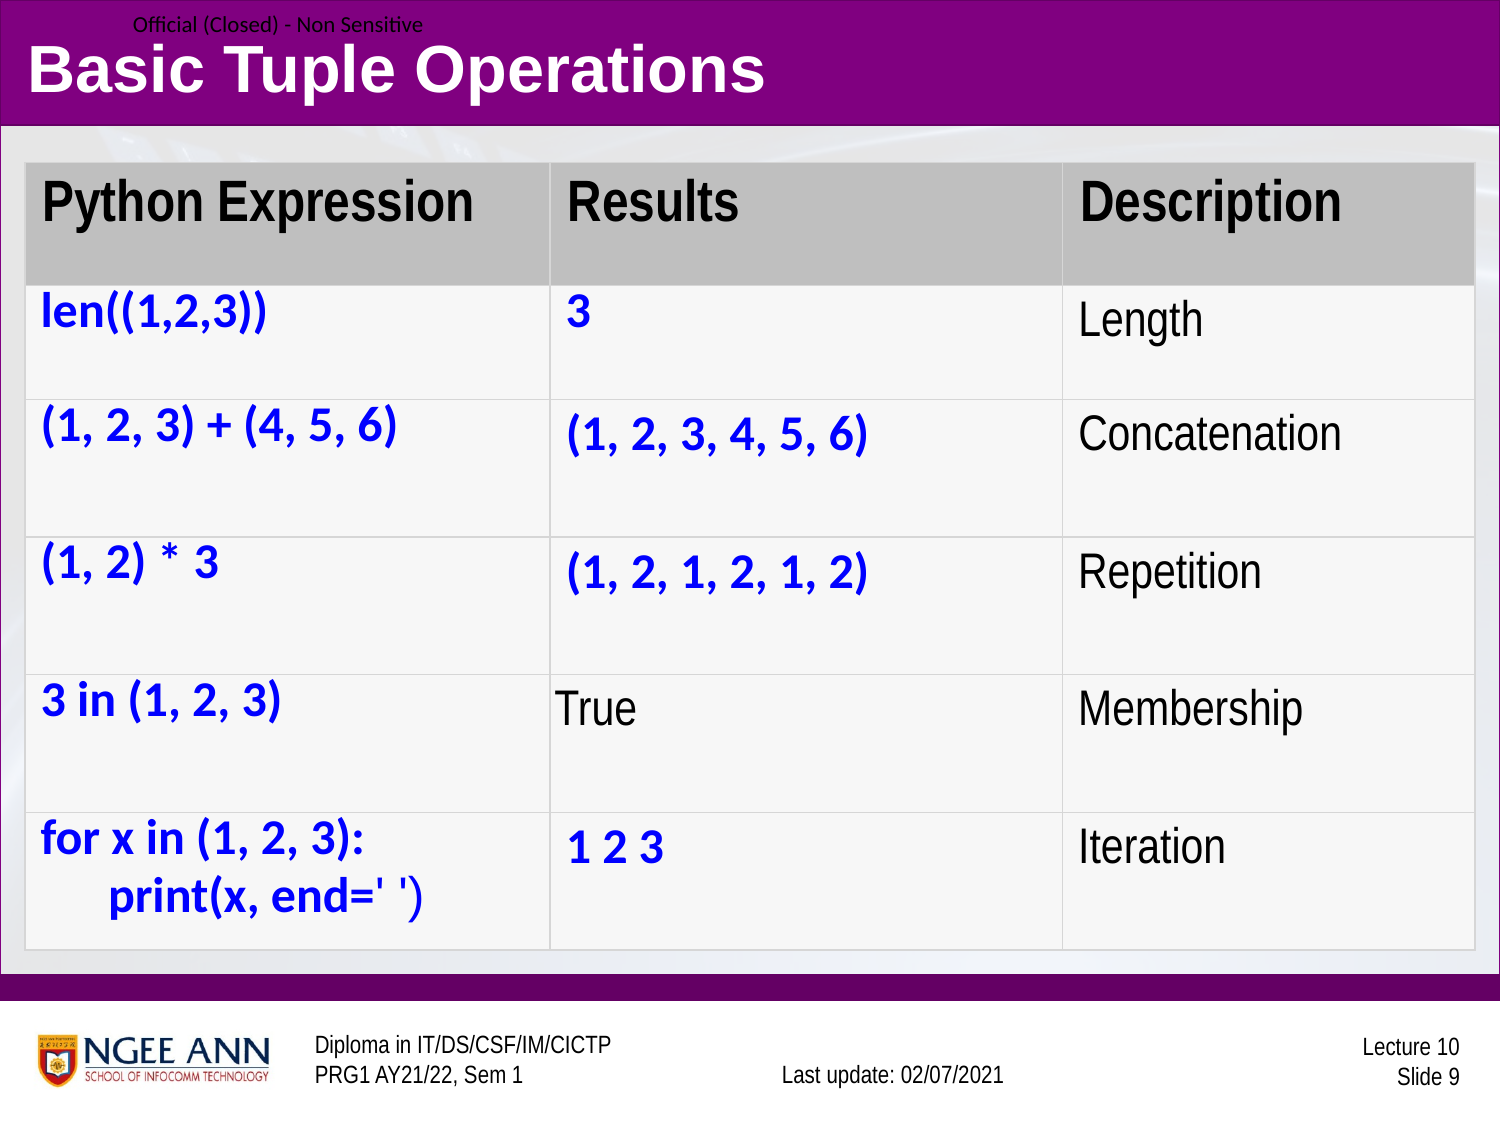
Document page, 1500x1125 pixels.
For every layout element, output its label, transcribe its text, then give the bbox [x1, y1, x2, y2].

table_cell Length [1063, 286, 1474, 399]
table_cell 3 [551, 286, 1062, 399]
table_cell for x in (1, 2, 3): print(x, end=' ') [26, 813, 549, 949]
table_header Python Expression [26, 163, 549, 285]
table_cell Membership [1063, 675, 1474, 812]
picture [12, 1012, 294, 1109]
table_cell Iteration [1063, 813, 1474, 949]
table_cell (1, 2) * 3 [26, 538, 549, 674]
table_header Description [1063, 163, 1474, 285]
table_header Results [551, 163, 1062, 285]
table_cell 1 2 3 [551, 813, 1062, 949]
table_cell Concatenation [1063, 400, 1474, 536]
table_cell 3 in (1, 2, 3) [26, 675, 549, 812]
table_cell len((1,2,3)) [26, 286, 549, 399]
title Basic Tuple Operations [12, 19, 1488, 113]
table_cell Repetition [1063, 538, 1474, 674]
table_cell (1, 2, 3, 4, 5, 6) [551, 400, 1062, 536]
table_cell (1, 2, 3) + (4, 5, 6) [26, 400, 549, 536]
table_cell True [551, 675, 1062, 812]
table_cell (1, 2, 1, 2, 1, 2) [551, 538, 1062, 674]
